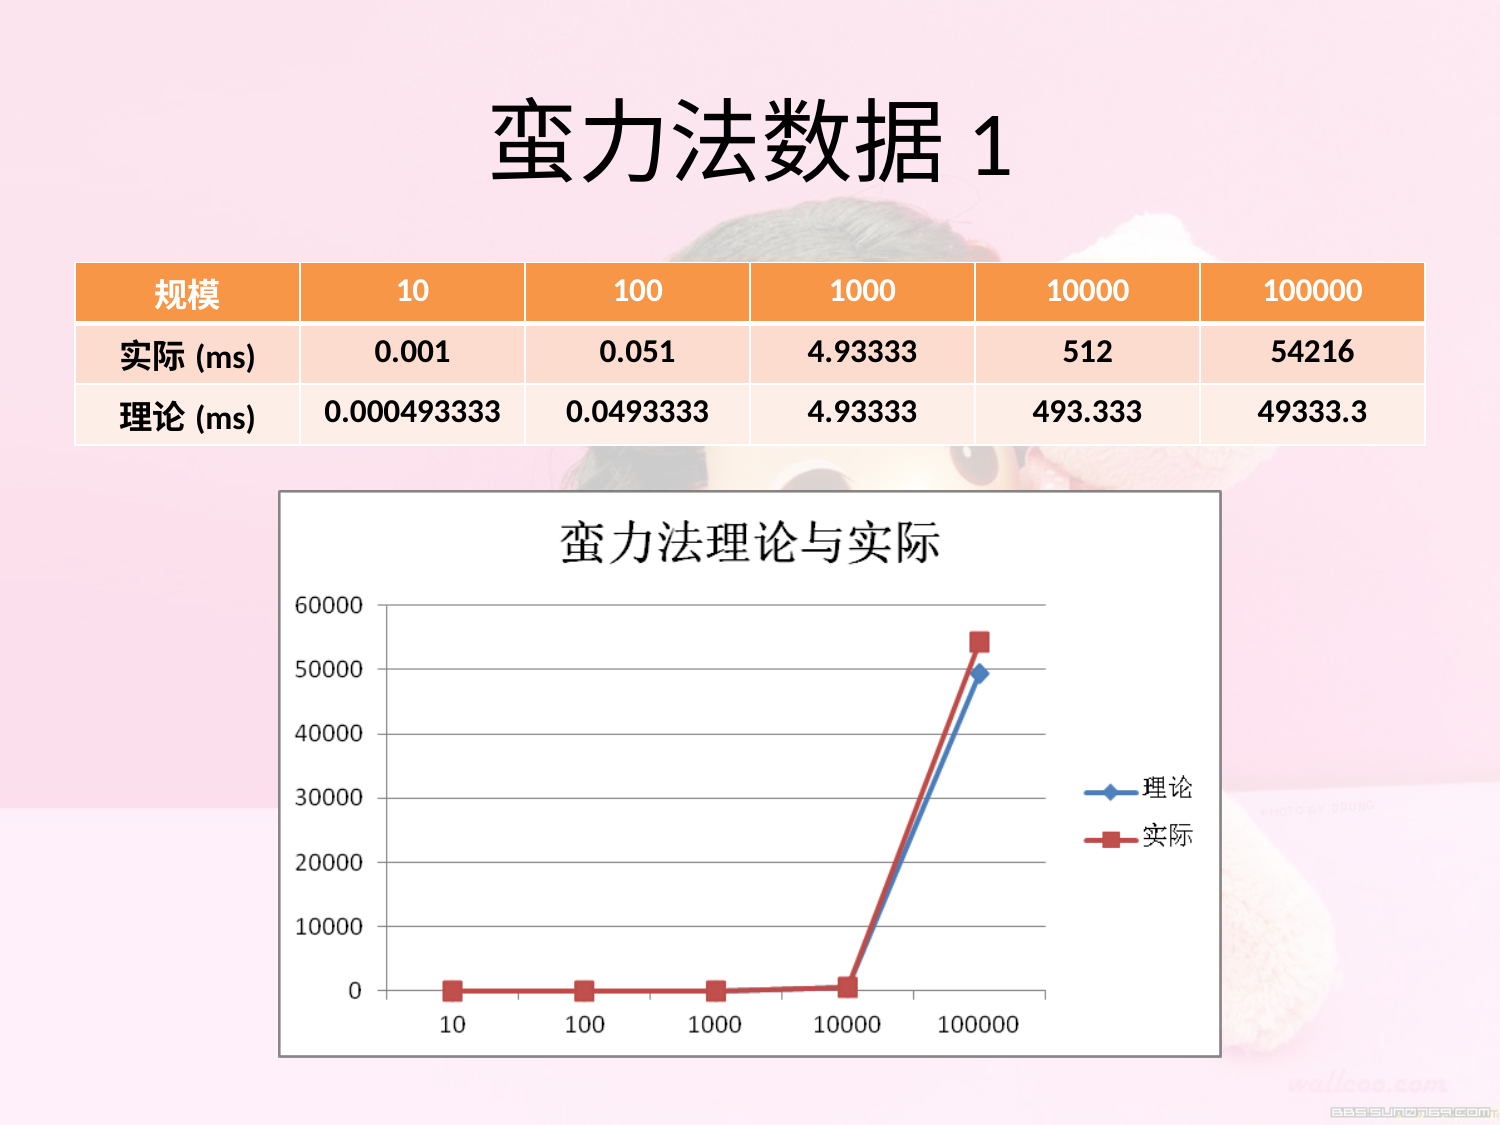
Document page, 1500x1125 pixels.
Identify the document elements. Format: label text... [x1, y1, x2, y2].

table_header 1000 [751, 263, 974, 321]
table_cell 0.000493333 [301, 385, 524, 444]
table_cell 4.93333 [751, 385, 974, 444]
table_cell 4.93333 [751, 326, 974, 383]
table_cell 0.0493333 [526, 385, 749, 444]
table_header 100000 [1201, 263, 1424, 321]
table_cell 49333.3 [1201, 385, 1424, 444]
table_cell 54216 [1201, 326, 1424, 383]
title 蛮力法数据1 [75, 45, 1425, 233]
table_cell 0.001 [301, 326, 524, 383]
table_cell 0.051 [526, 326, 749, 383]
table_cell 512 [976, 326, 1199, 383]
table_header 100 [526, 263, 749, 321]
table_cell 493.333 [976, 385, 1199, 444]
table_header 10000 [976, 263, 1199, 321]
table_header 10 [301, 263, 524, 321]
picture [277, 489, 1223, 1059]
table_header 规模 [76, 263, 299, 321]
table_cell 理论(ms) [76, 385, 299, 444]
table_cell 实际(ms) [76, 326, 299, 383]
